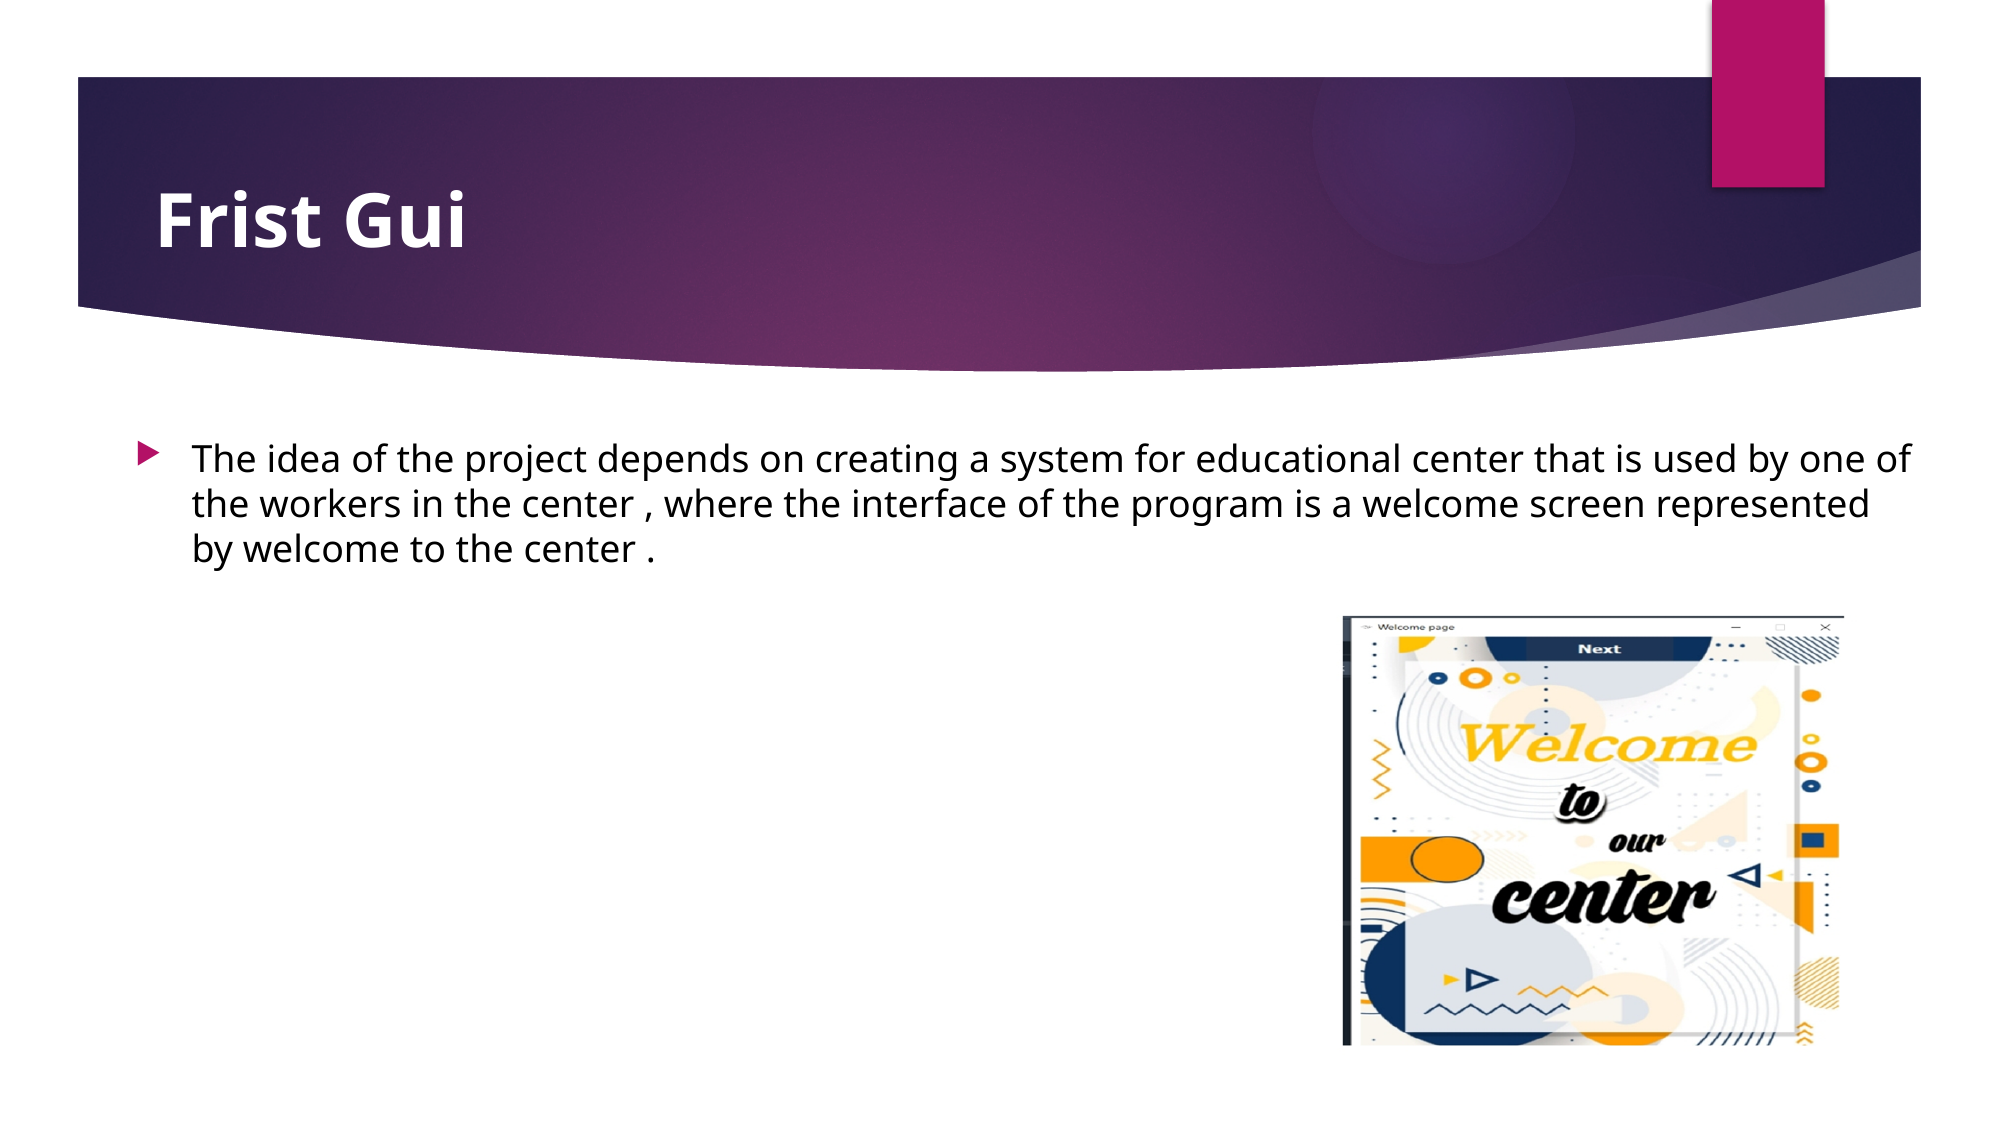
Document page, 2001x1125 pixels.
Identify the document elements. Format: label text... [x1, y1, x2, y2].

list The idea of the project depends on creating a system for educational center that is used by one of the workers in the center , where the interface of the program is a welcome screen represented by welcome to the center . [120, 427, 1936, 988]
picture [1241, 584, 1950, 1102]
title Frist Gui [120, 159, 1627, 276]
